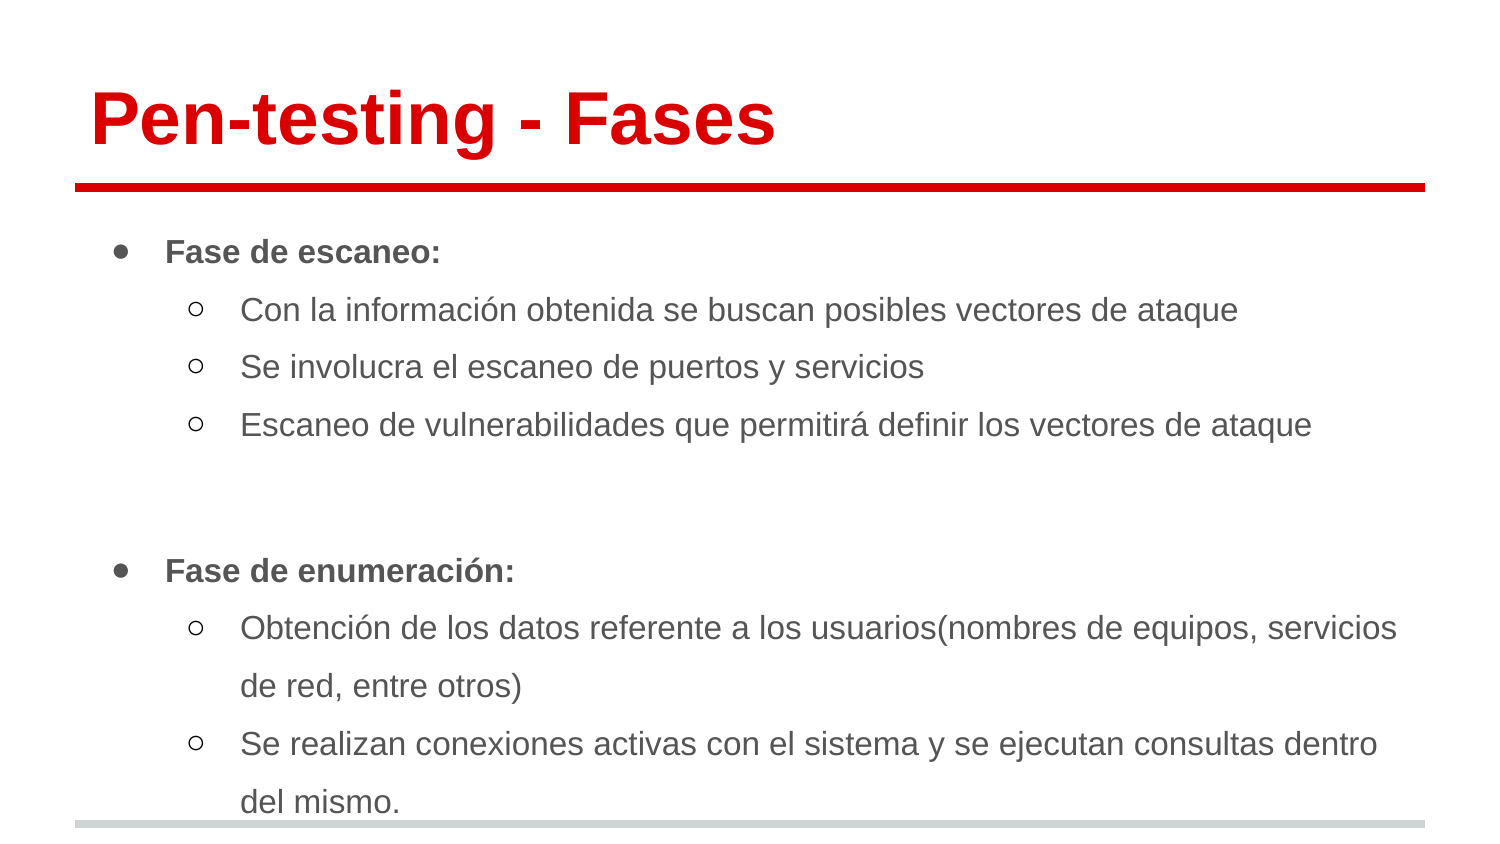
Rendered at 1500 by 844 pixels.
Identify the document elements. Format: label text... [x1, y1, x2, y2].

title Pen-testing - Fases [75, 33, 1425, 175]
list Fase de escaneo: Con la información obtenida se buscan posibles vectores de ataque Se involucra el escaneo de puertos y servicios Escaneo de vulnerabilidades que permitirá definir los vectores de ataque Fase de enumeración: Obtención de los datos referente a los usuarios(nombres de equipos, servicios de red, entre otros) Se realizan conexiones activas con el sistema y se ejecutan consultas dentro del mismo. [75, 196, 1425, 808]
